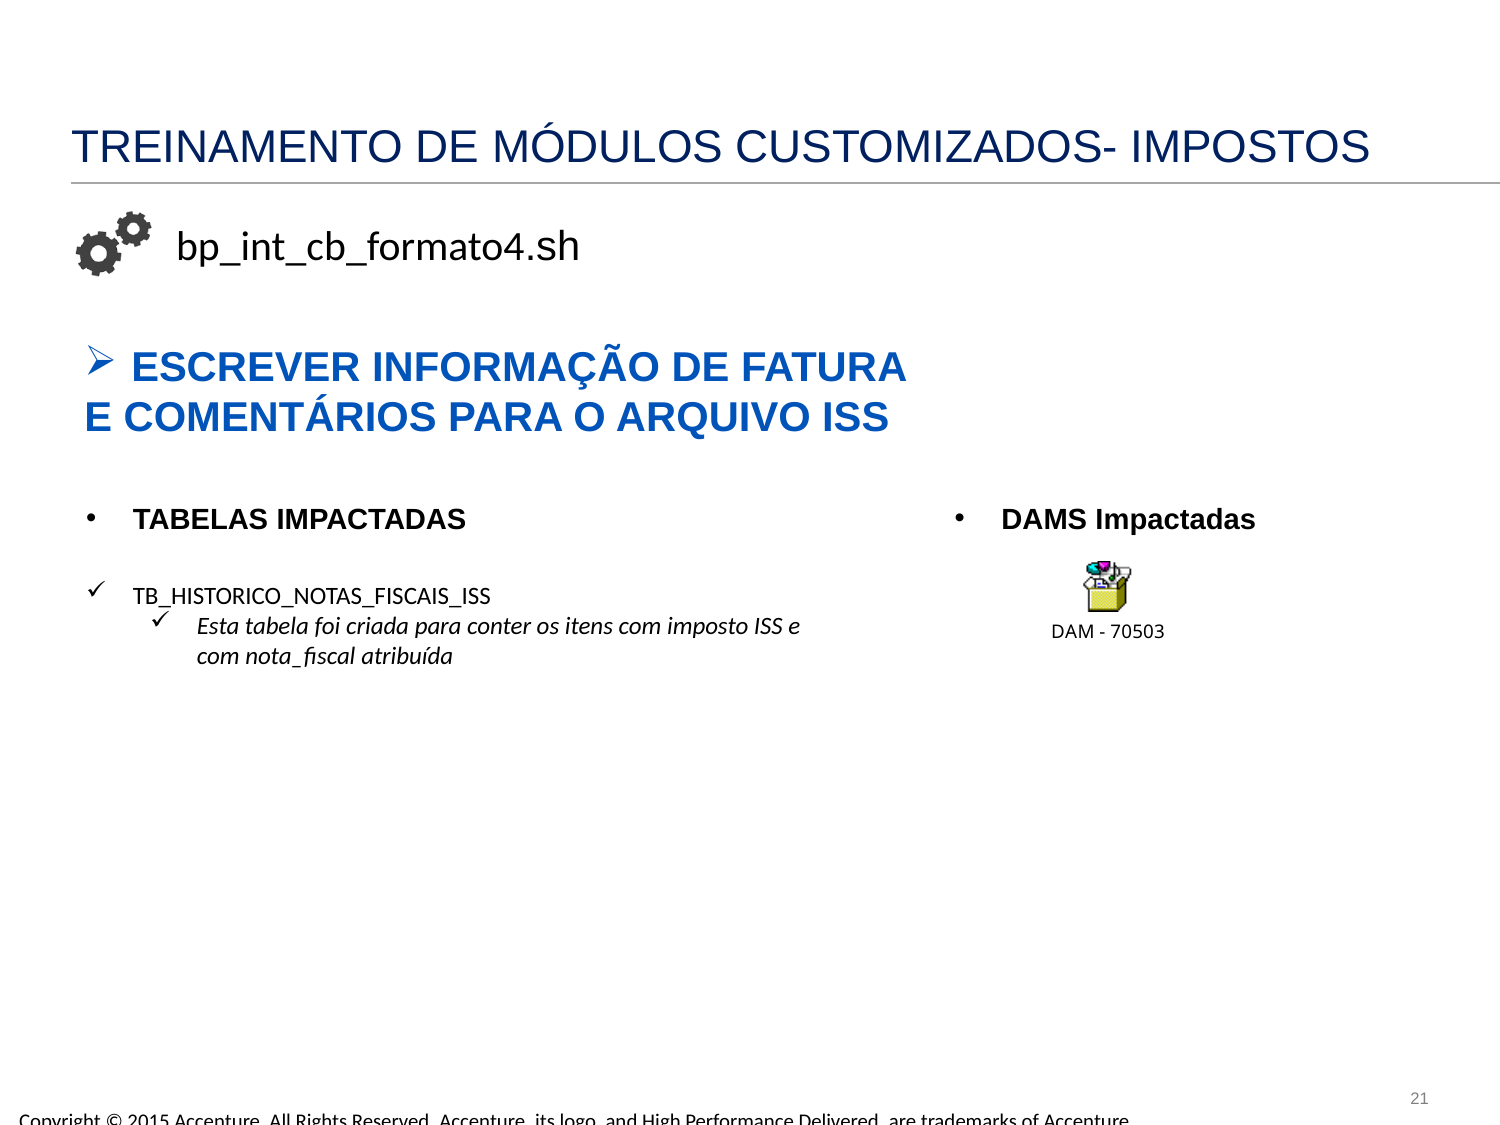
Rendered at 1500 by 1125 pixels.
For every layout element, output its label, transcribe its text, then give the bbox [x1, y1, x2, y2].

text_box TABELAS IMPACTADAS [71, 492, 726, 543]
text_box bp_int_cb_formato4.sh [161, 211, 596, 277]
text_box TB_HISTORICO_NOTAS_FISCAIS_ISS Esta tabela foi criada para conter os itens com imposto ISS e com nota_fiscal atribuída [71, 572, 822, 677]
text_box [1032, 561, 1184, 689]
text_box ESCREVER INFORMAÇÃO DE FATURA E COMENTÁRIOS PARA O ARQUIVO ISS [84, 340, 918, 441]
text_box DAMS Impactadas [939, 492, 1500, 543]
title TREINAMENTO DE MÓDULOS CUSTOMIZADOS- IMPOSTOS [71, 0, 1463, 172]
picture [72, 200, 155, 284]
